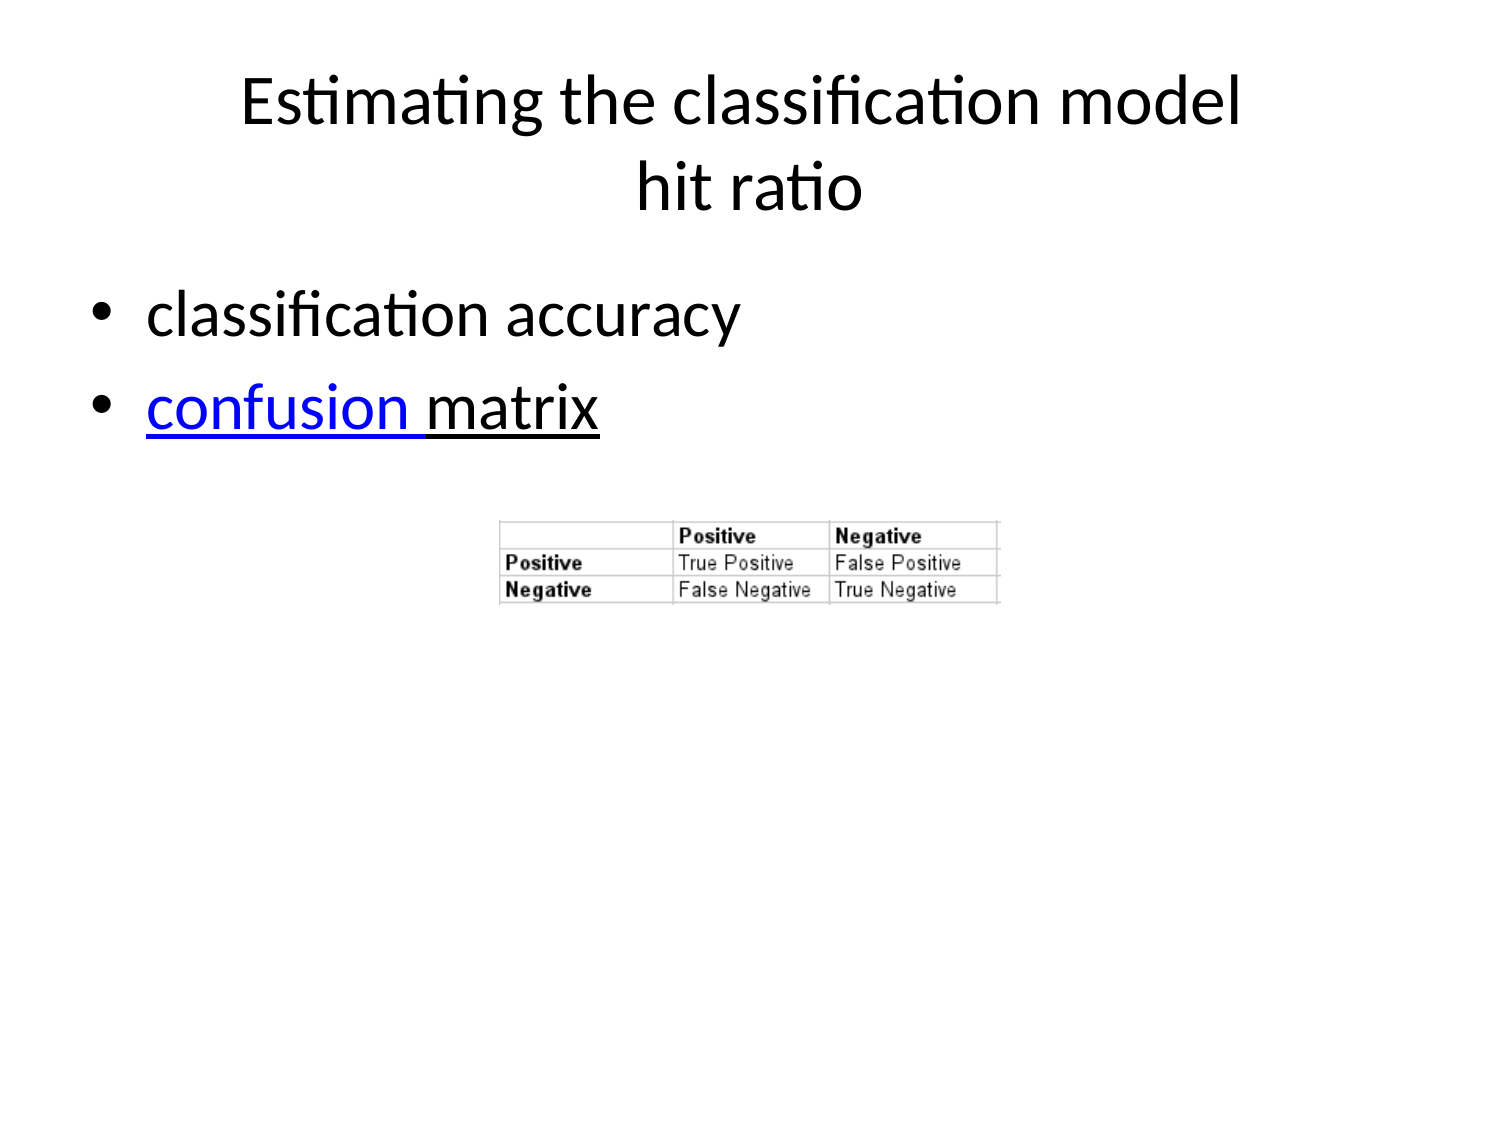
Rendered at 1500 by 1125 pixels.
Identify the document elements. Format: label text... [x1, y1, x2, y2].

list classification accuracy confusion matrix [75, 262, 1425, 1005]
title Estimating the classification model hit ratio [75, 45, 1425, 233]
picture [498, 520, 1001, 605]
